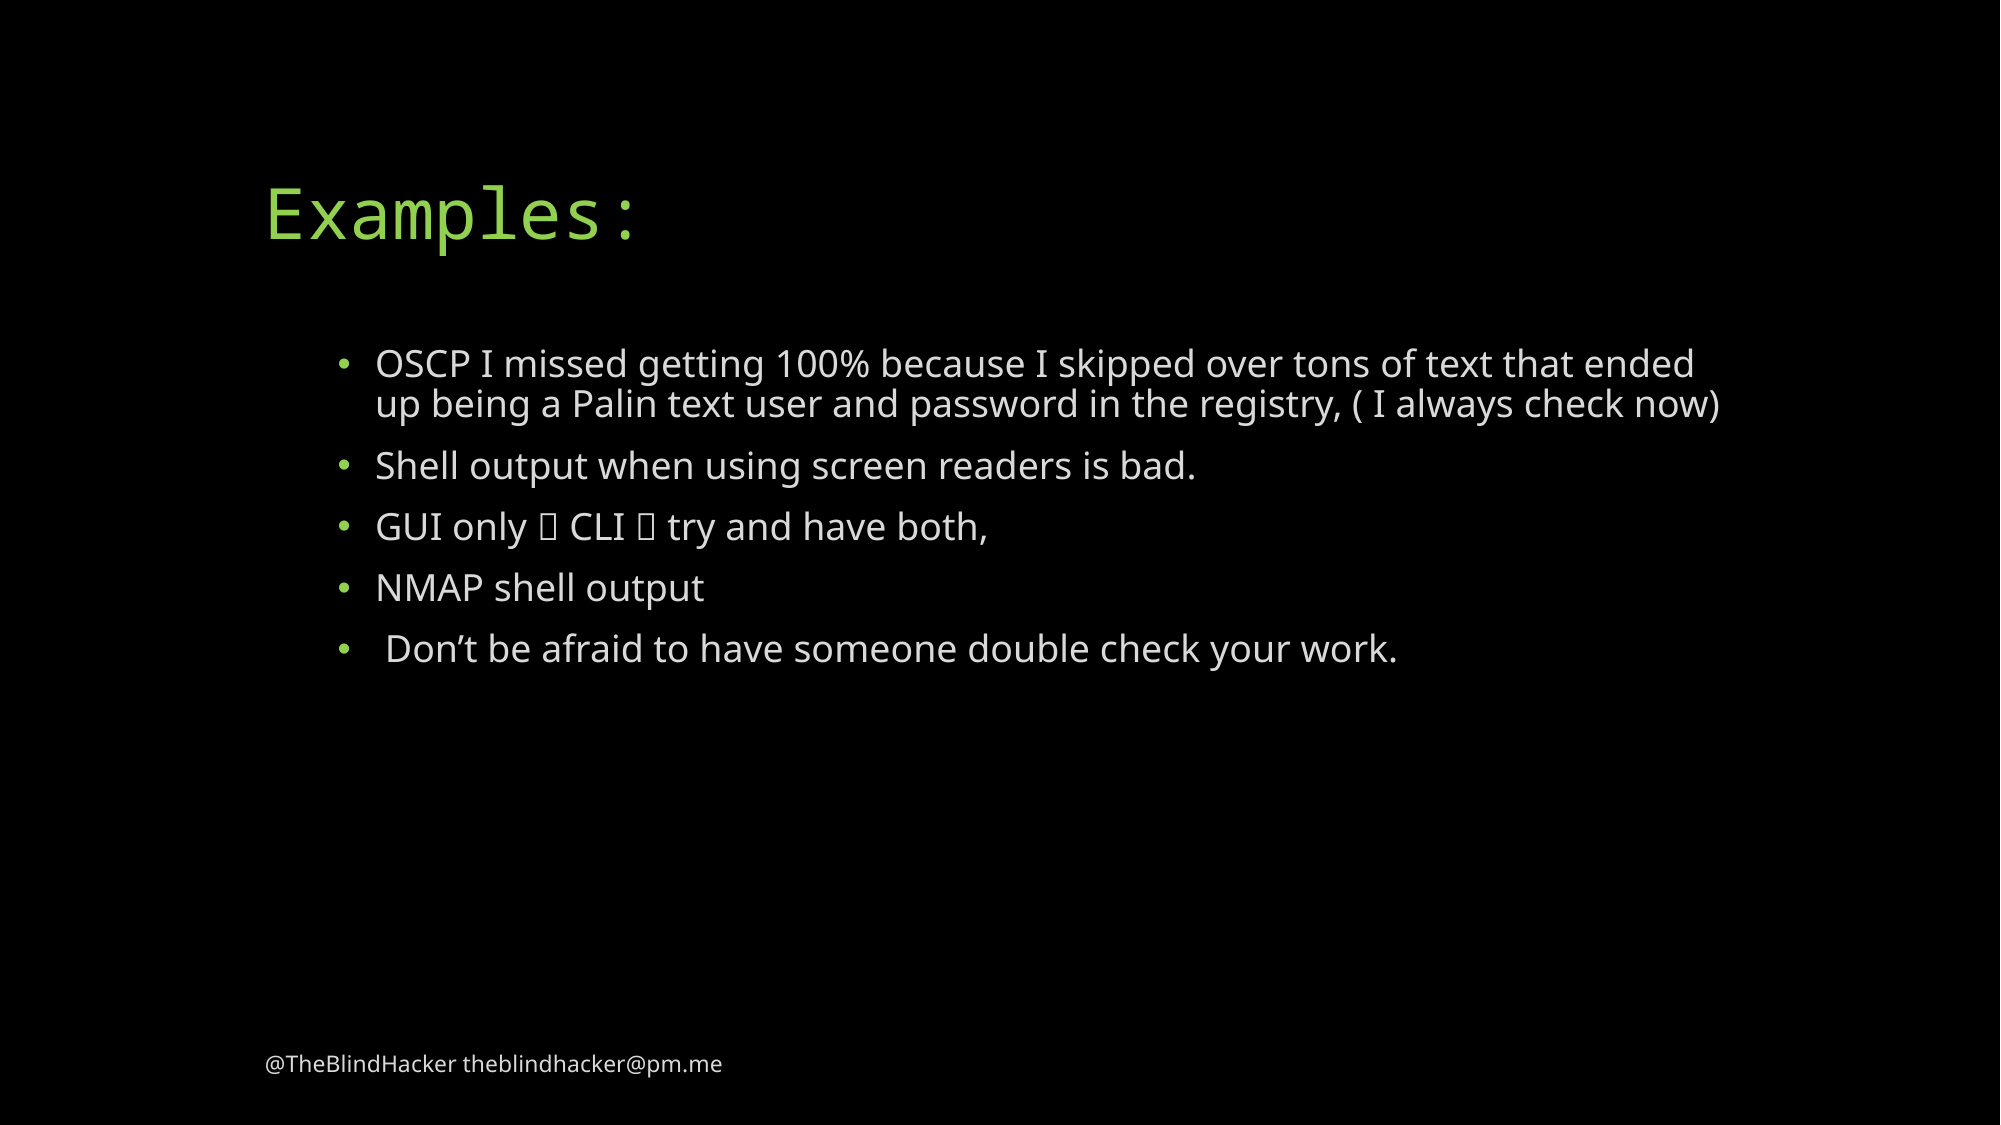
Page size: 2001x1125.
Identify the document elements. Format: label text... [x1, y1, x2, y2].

list OSCP I missed getting 100% because I skipped over tons of text that ended up being a Palin text user and password in the registry, ( I always check now) Shell output when using screen readers is bad. GUI only  CLI  try and have both, NMAP shell output Don’t be afraid to have someone double check your work. [262, 337, 1763, 1038]
title Examples: [249, 75, 1750, 263]
footer @TheBlindHacker theblindhacker@pm.me [249, 1043, 1379, 1086]
